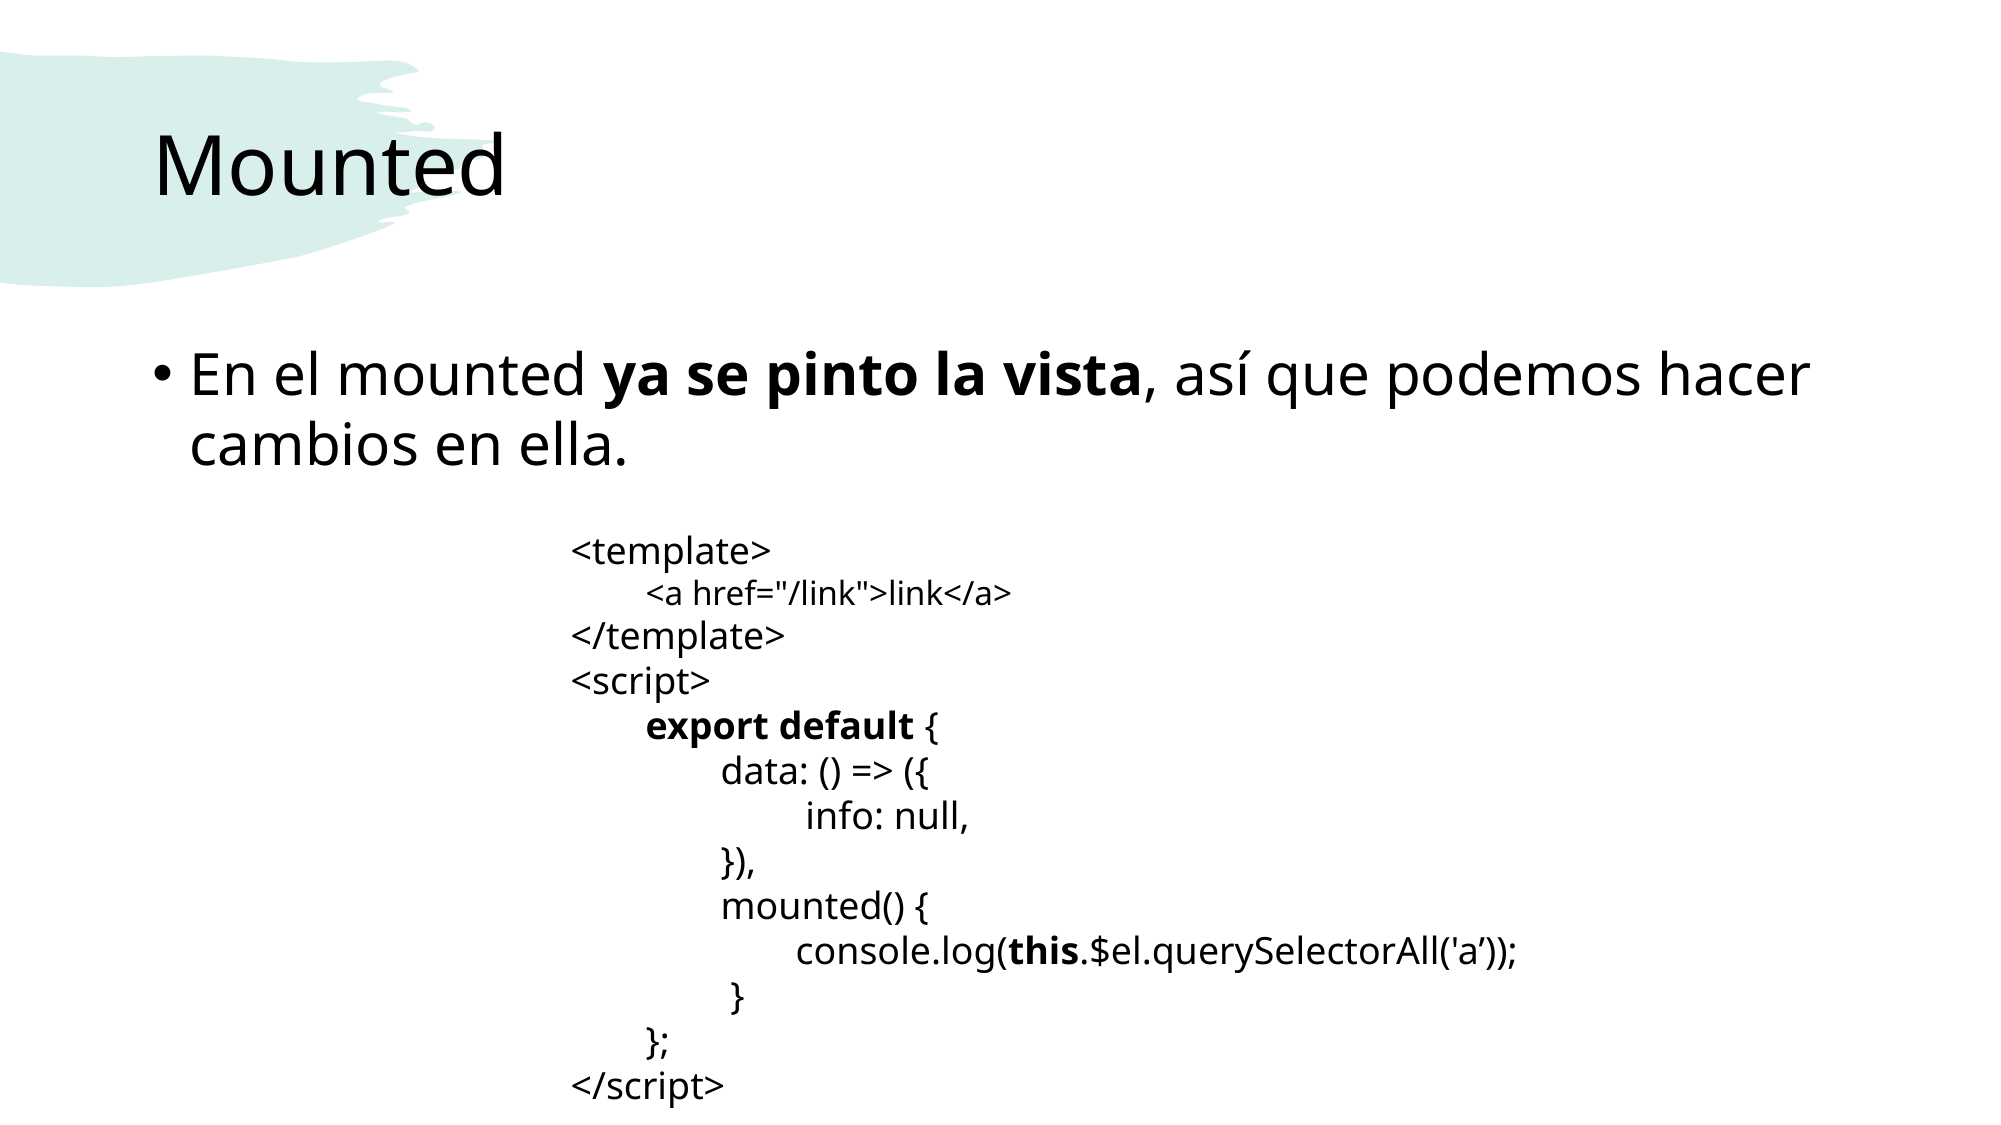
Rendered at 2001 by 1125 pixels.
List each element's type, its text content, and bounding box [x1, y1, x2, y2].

text_box <template> <a href="/link">link</a> </template> <script> export default { data: () => ({ info: null, }), mounted() { console.log(this.$el.querySelectorAll('a’)); } }; </script> [555, 519, 1602, 1125]
list En el mounted ya se pinto la vista, así que podemos hacer cambios en ella. [137, 329, 1863, 1013]
title Mounted [137, 59, 1863, 278]
